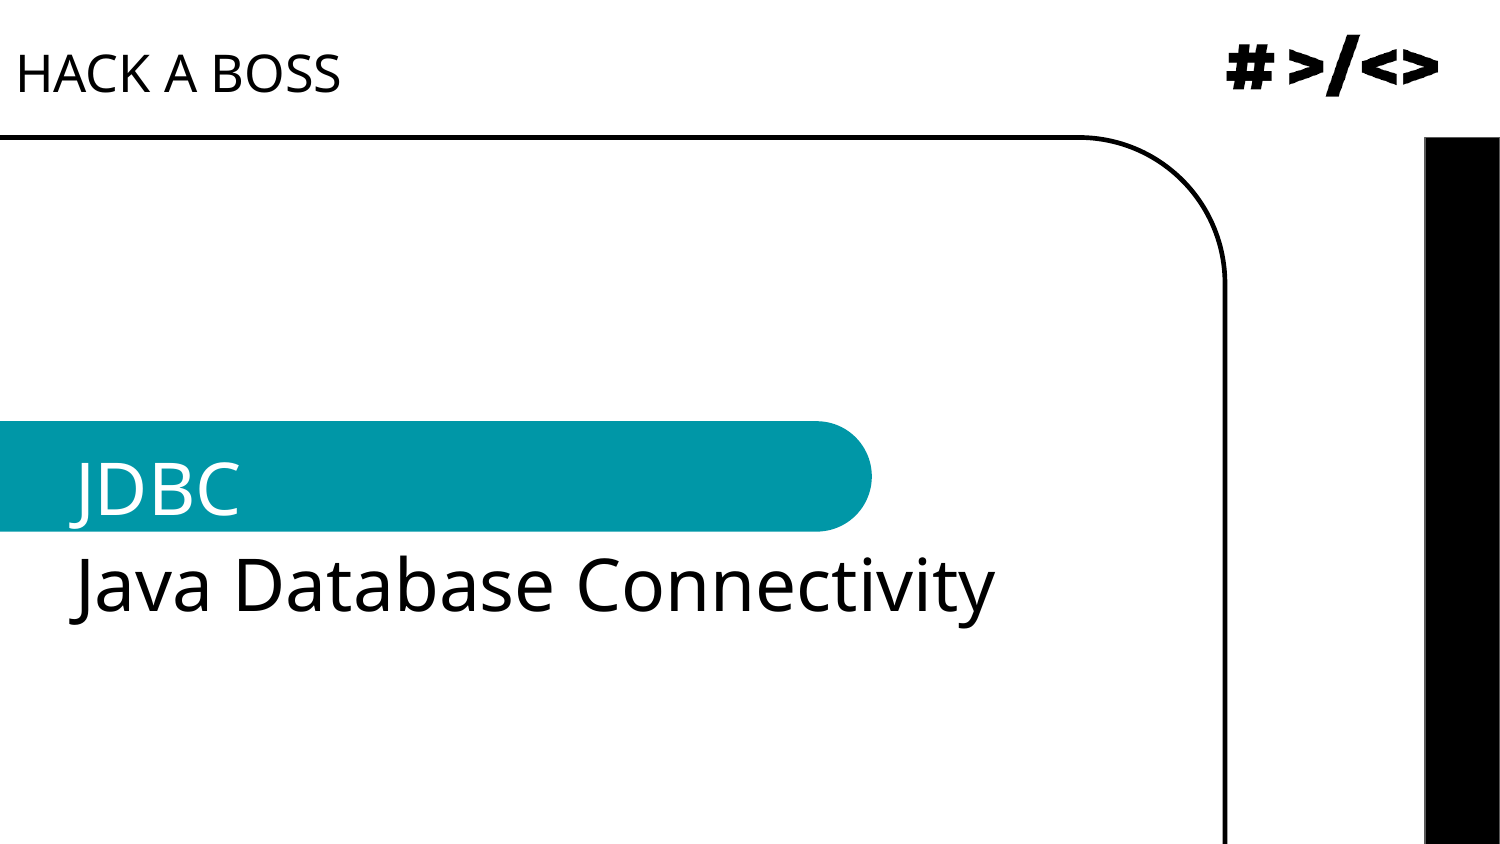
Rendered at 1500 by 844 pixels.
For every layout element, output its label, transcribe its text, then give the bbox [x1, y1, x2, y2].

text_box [0, 420, 1117, 620]
picture [1199, 16, 1463, 117]
text_box [1424, 137, 1500, 844]
text_box HACK A BOSS [0, 24, 438, 113]
text_box [0, 137, 1225, 844]
